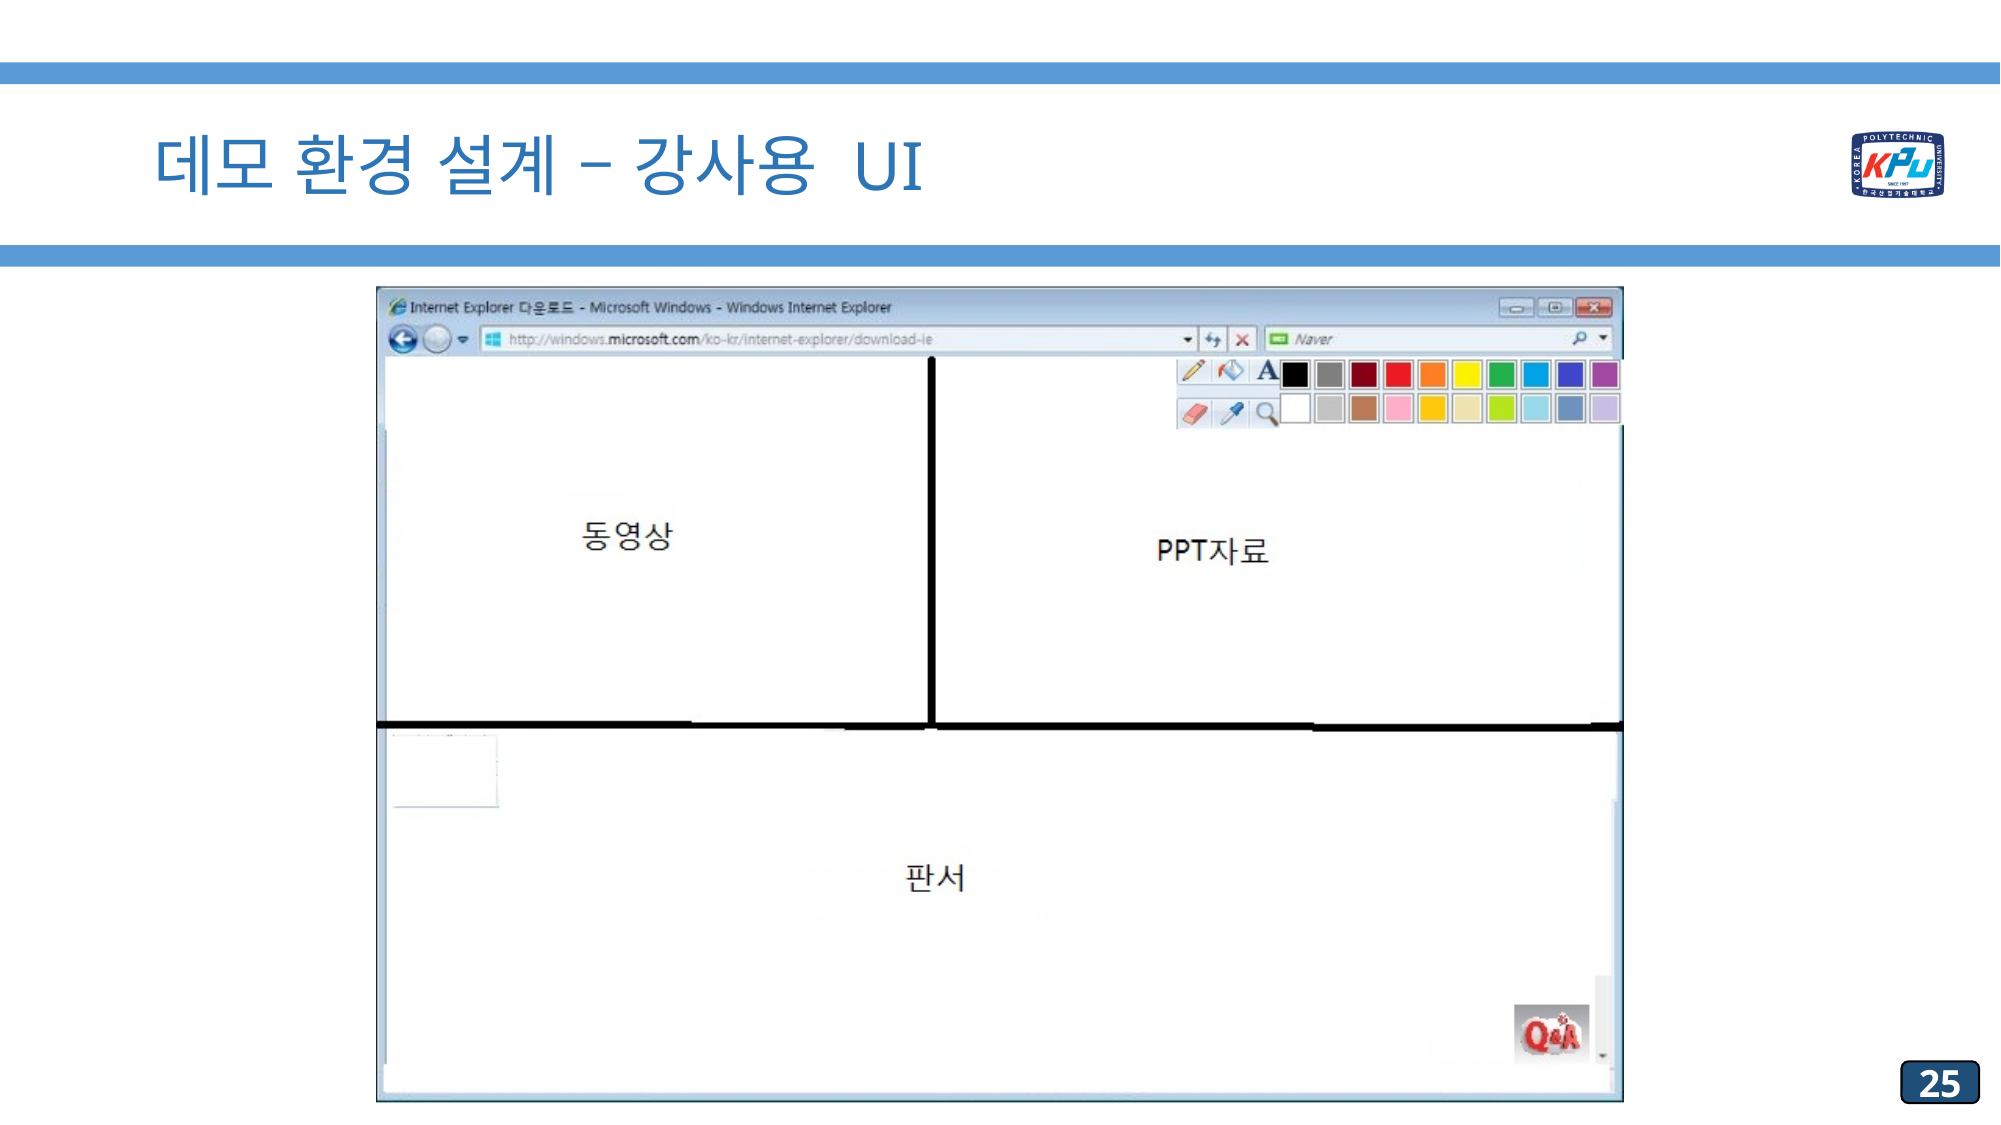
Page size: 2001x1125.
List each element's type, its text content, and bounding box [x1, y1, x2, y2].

text_box 25 [1900, 1060, 1981, 1105]
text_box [0, 62, 2000, 267]
picture [376, 285, 1624, 1104]
